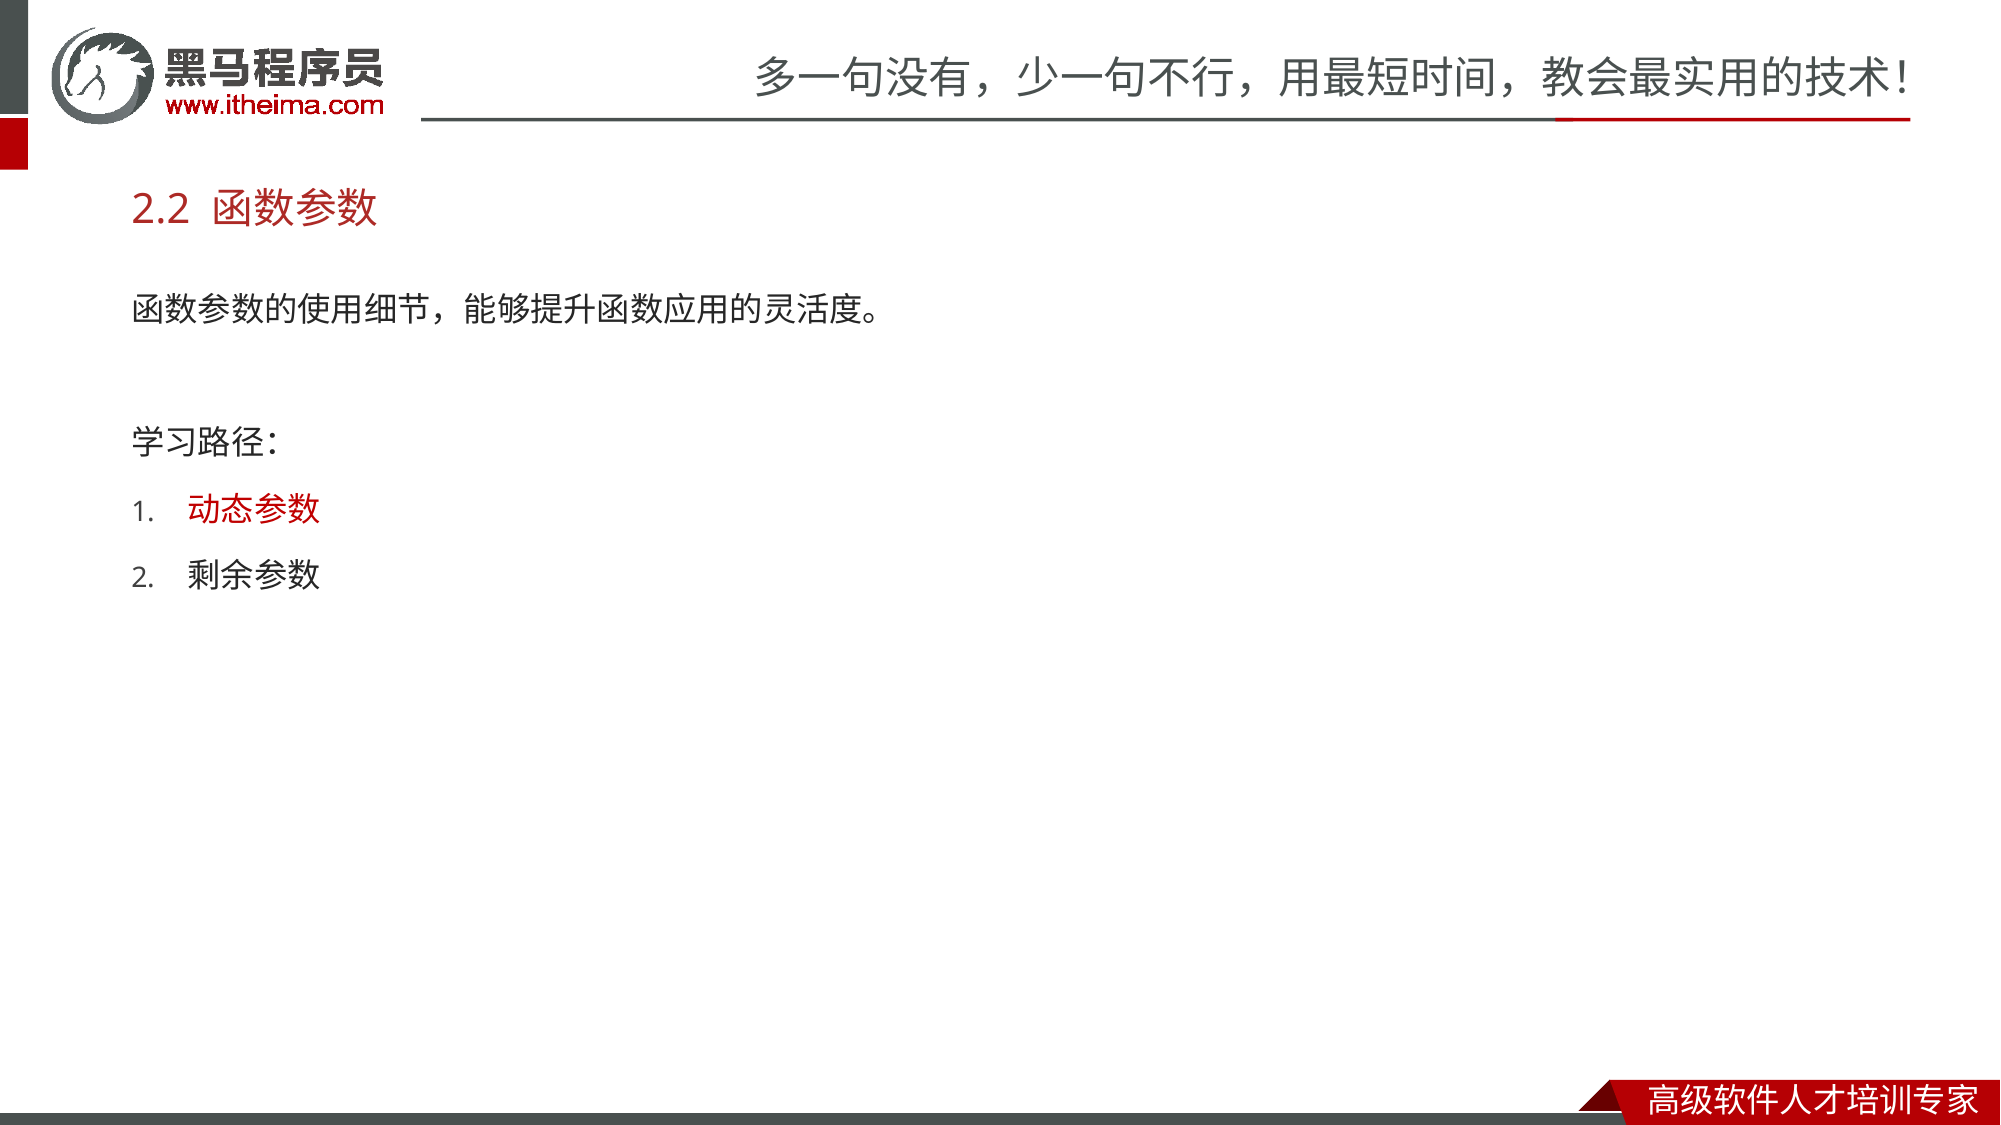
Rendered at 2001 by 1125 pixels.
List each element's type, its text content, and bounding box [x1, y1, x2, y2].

title 2.2 函数参数 [116, 164, 1880, 250]
picture [50, 26, 384, 125]
list 函数参数的使用细节，能够提升函数应用的灵活度。 学习路径： 动态参数 剩余参数 [116, 261, 1876, 1008]
